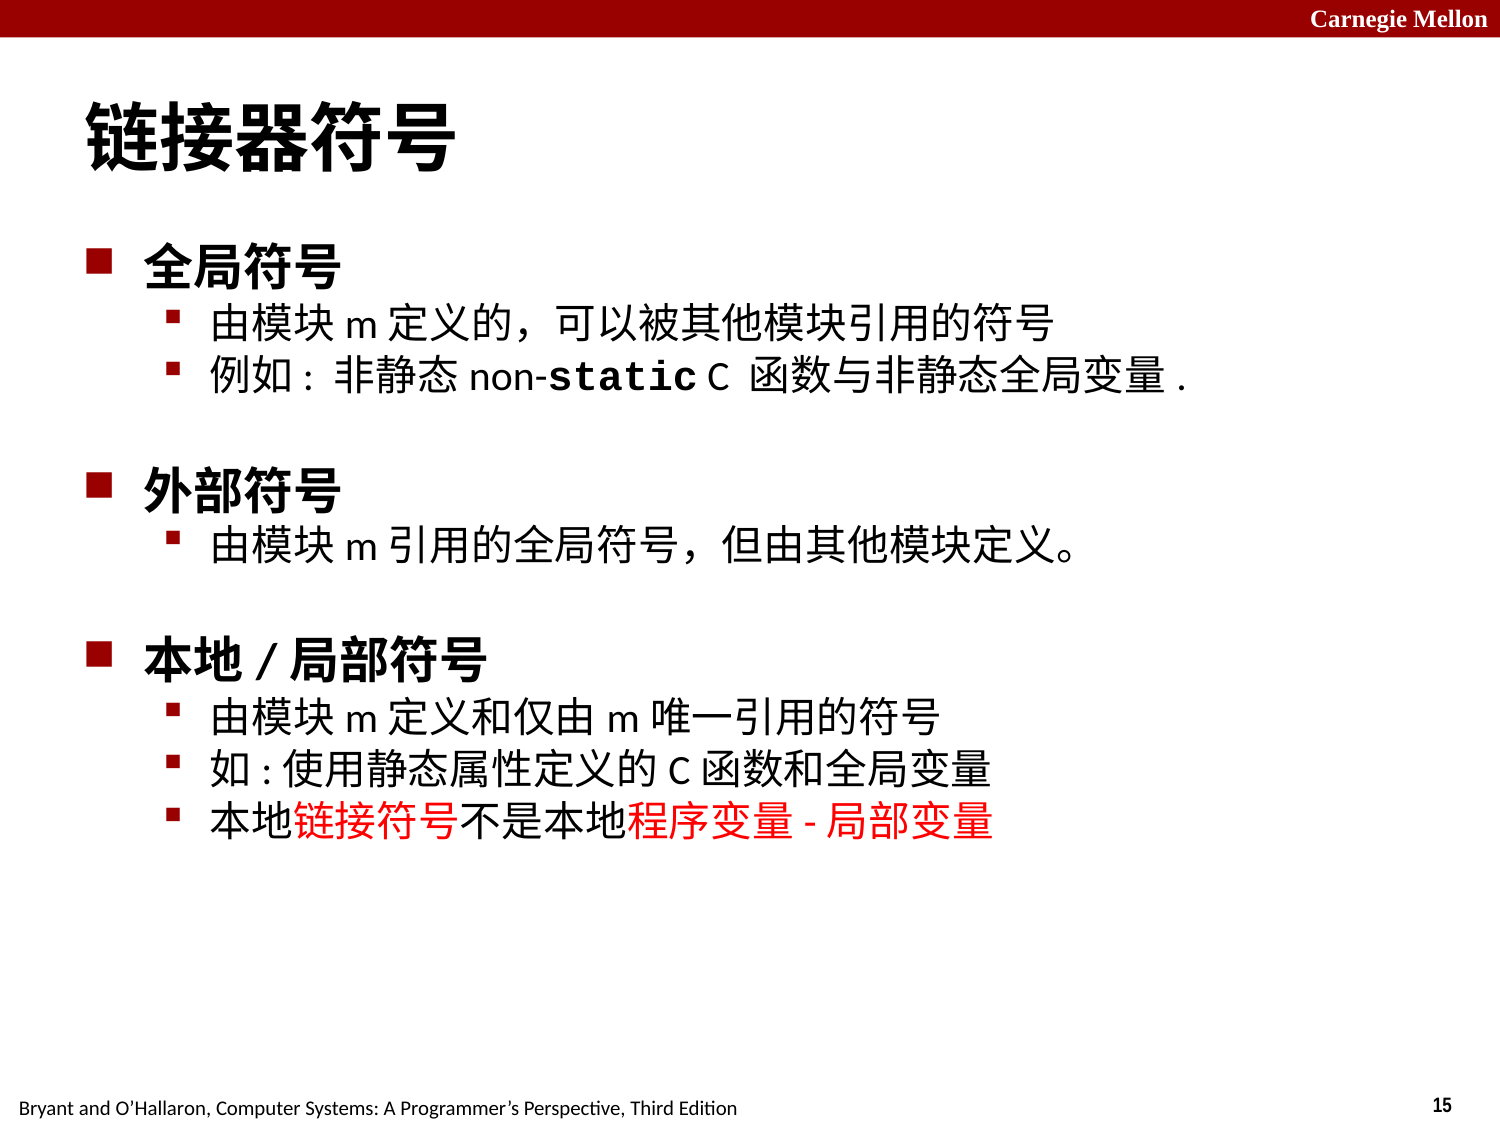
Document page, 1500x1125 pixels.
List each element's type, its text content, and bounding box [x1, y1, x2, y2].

title 链接器符号 [68, 71, 1500, 201]
list 全局符号 由模块m定义的，可以被其他模块引用的符号 例如: 非静态non-static C 函数与非静态全局变量. 外部符号 由模块m引用的全局符号，但由其他模块定义。 本地/局部符号 由模块m定义和仅由m唯一引用的符号 如:使用静态属性定义的C函数和全局变量 本地链接符号不是本地程序变量-局部变量 [72, 237, 1476, 988]
